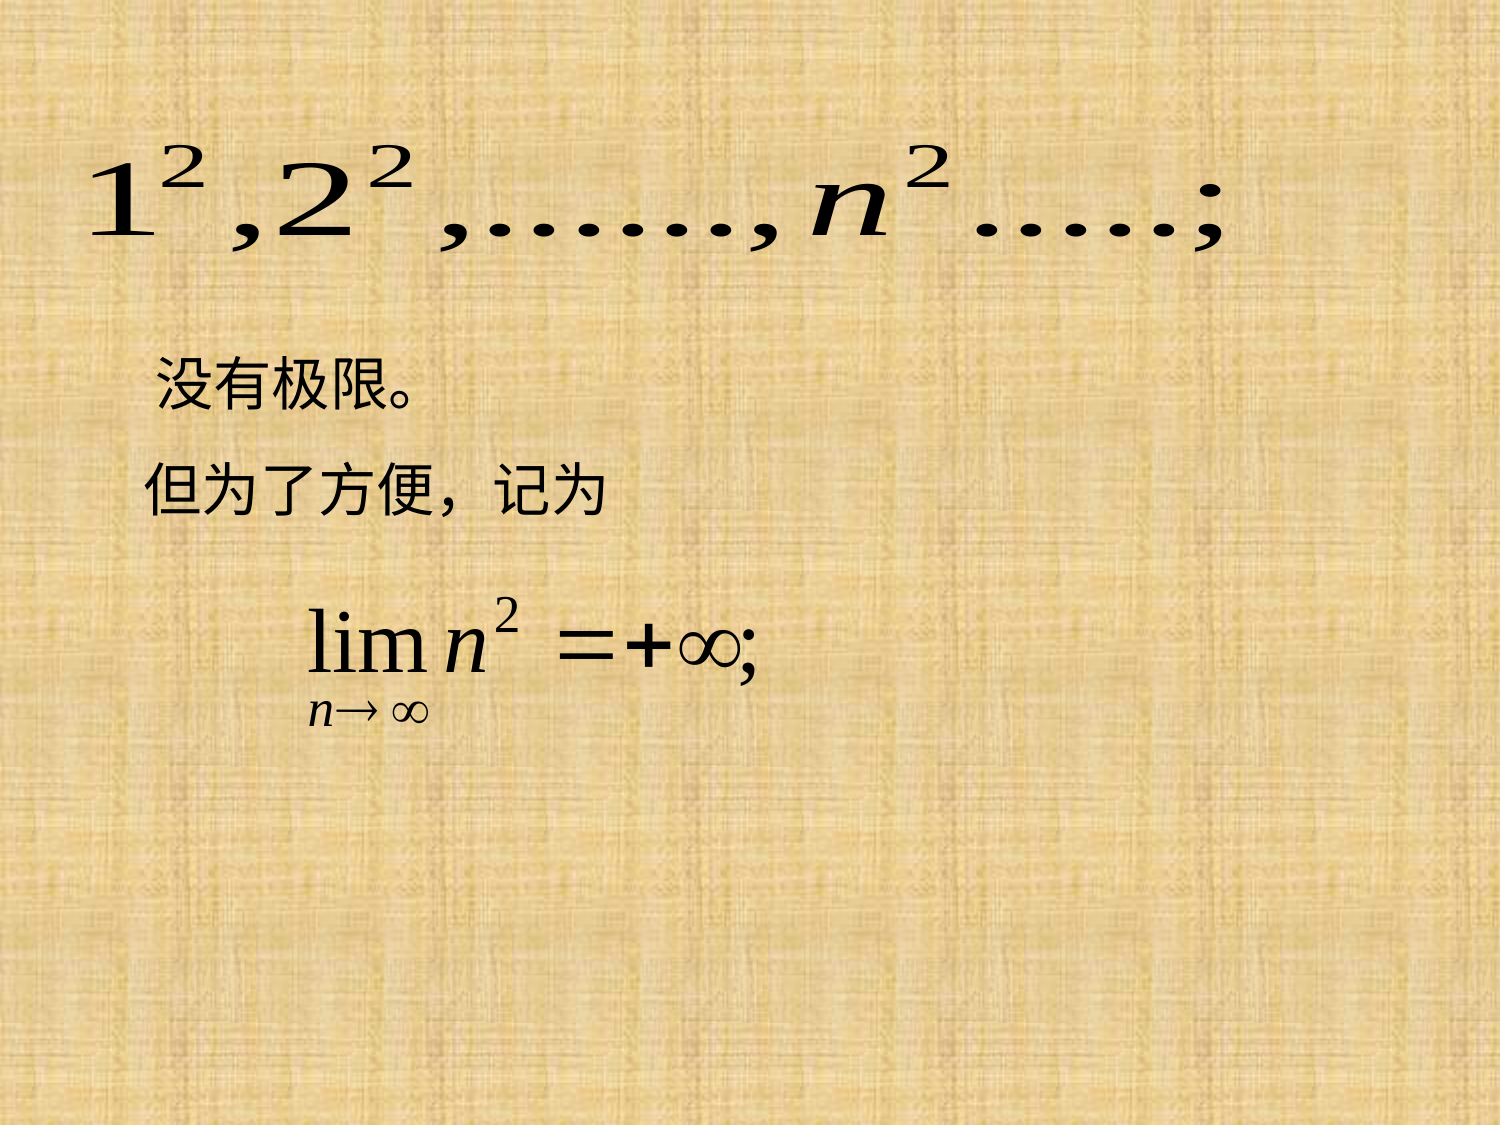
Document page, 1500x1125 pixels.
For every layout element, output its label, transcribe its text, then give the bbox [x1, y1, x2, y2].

text_box 没有极限。 [140, 339, 891, 425]
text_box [292, 573, 774, 750]
picture [0, 0, 1500, 1125]
text_box 但为了方便，记为 [128, 445, 1137, 531]
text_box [70, 117, 1266, 282]
